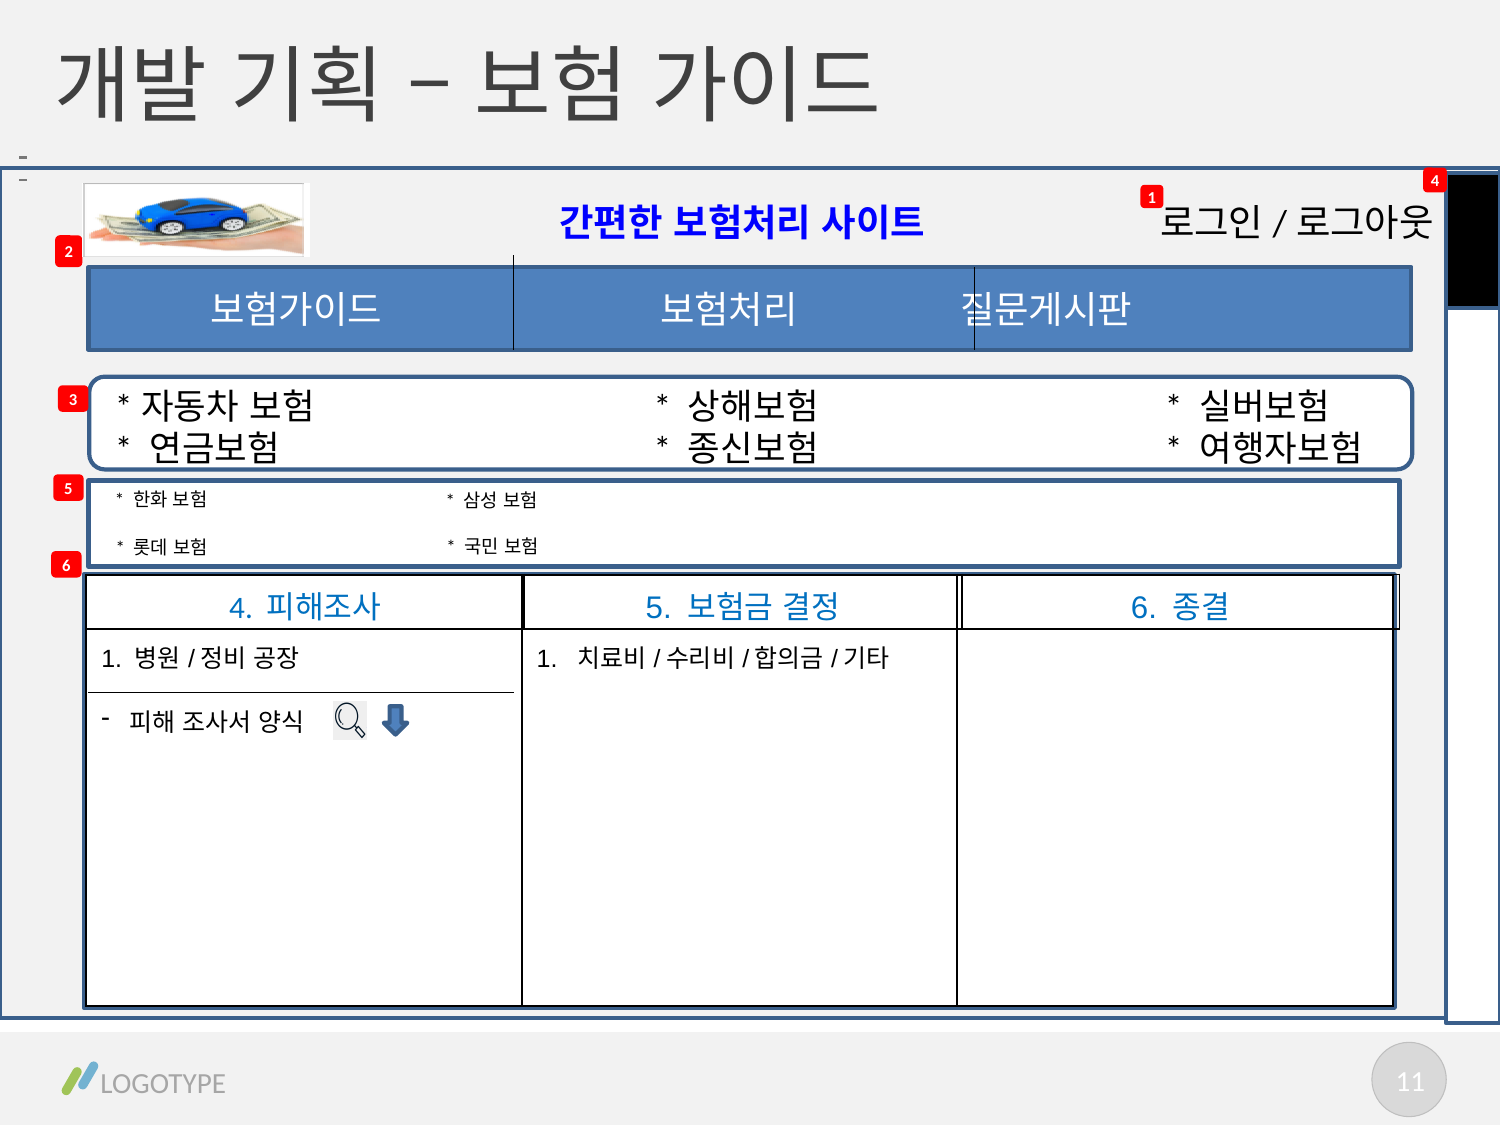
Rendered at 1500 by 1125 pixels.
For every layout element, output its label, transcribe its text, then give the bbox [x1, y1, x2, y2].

text_box 2 [55, 235, 82, 268]
table_header 5. 보험금 결정 [525, 575, 961, 628]
text_box 3 [57, 385, 89, 412]
table_header [958, 630, 1392, 1005]
picture [82, 183, 311, 258]
text_box 로그인/로그아웃 [1145, 191, 1444, 251]
text_box [87, 375, 100, 471]
table_header 1. 치료비/수리비/합의금/기타 [523, 630, 956, 1005]
title 개발 기획 – 보험 가이드 [54, 43, 1446, 134]
text_box [1388, 374, 1415, 472]
text_box [1444, 171, 1500, 310]
table_header 6. 종결 [963, 575, 1399, 628]
table_cell [19, 181, 27, 186]
text_box [1444, 310, 1500, 1025]
picture [333, 700, 367, 740]
text_box [86, 478, 1402, 569]
text_box 6 [51, 551, 82, 578]
table_header 1. 병원/정비 공장 피해 조사서 양식 [87, 630, 521, 1005]
text_box * 한화 보험 [100, 479, 267, 518]
text_box [0, 166, 1500, 1020]
text_box 4 [1423, 167, 1447, 193]
table_header 4. 피해조사 [87, 575, 523, 628]
text_box 5 [53, 474, 84, 501]
text_box * 롯데 보험 [100, 528, 267, 566]
text_box *자동차 보험 * 상해보험 * 실버보험 * 연금보험 * 종신보험 * 여행자보험 [100, 358, 1388, 477]
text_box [88, 266, 1412, 350]
text_box [82, 572, 1397, 1010]
text_box * 국민 보험 [431, 527, 598, 565]
text_box 간편한 보험처리 사이트 [544, 191, 941, 251]
text_box [381, 704, 410, 737]
text_box 1 [1140, 184, 1164, 209]
text_box * 삼성 보험 [430, 481, 597, 519]
